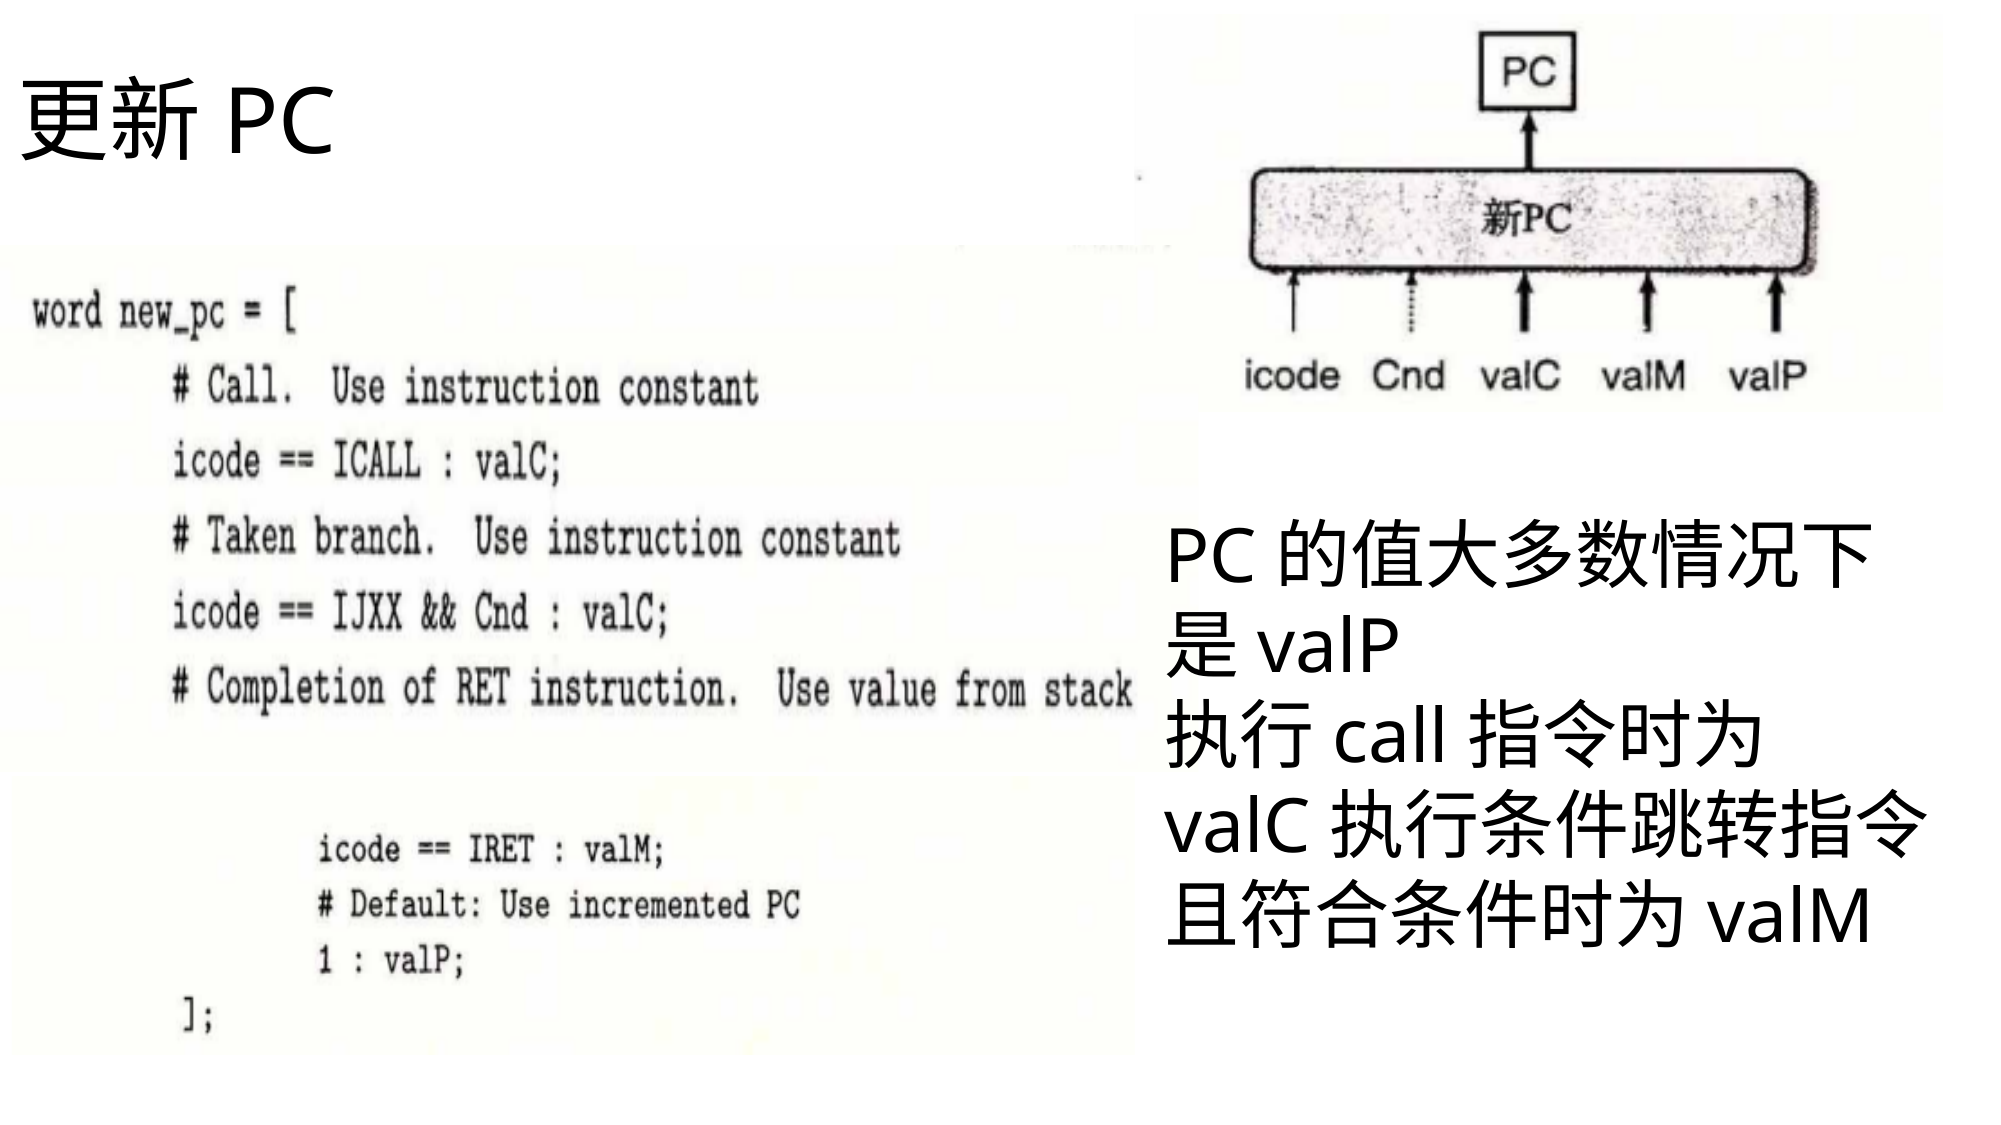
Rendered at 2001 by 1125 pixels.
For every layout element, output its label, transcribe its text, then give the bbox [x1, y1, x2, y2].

picture [0, 14, 1943, 772]
text_box PC的值大多数情况下是valP 执行call指令时为valC执行条件跳转指令且符合条件时为valM [1149, 500, 1945, 966]
title 更新PC [2, 14, 1134, 233]
picture [11, 776, 1135, 1055]
